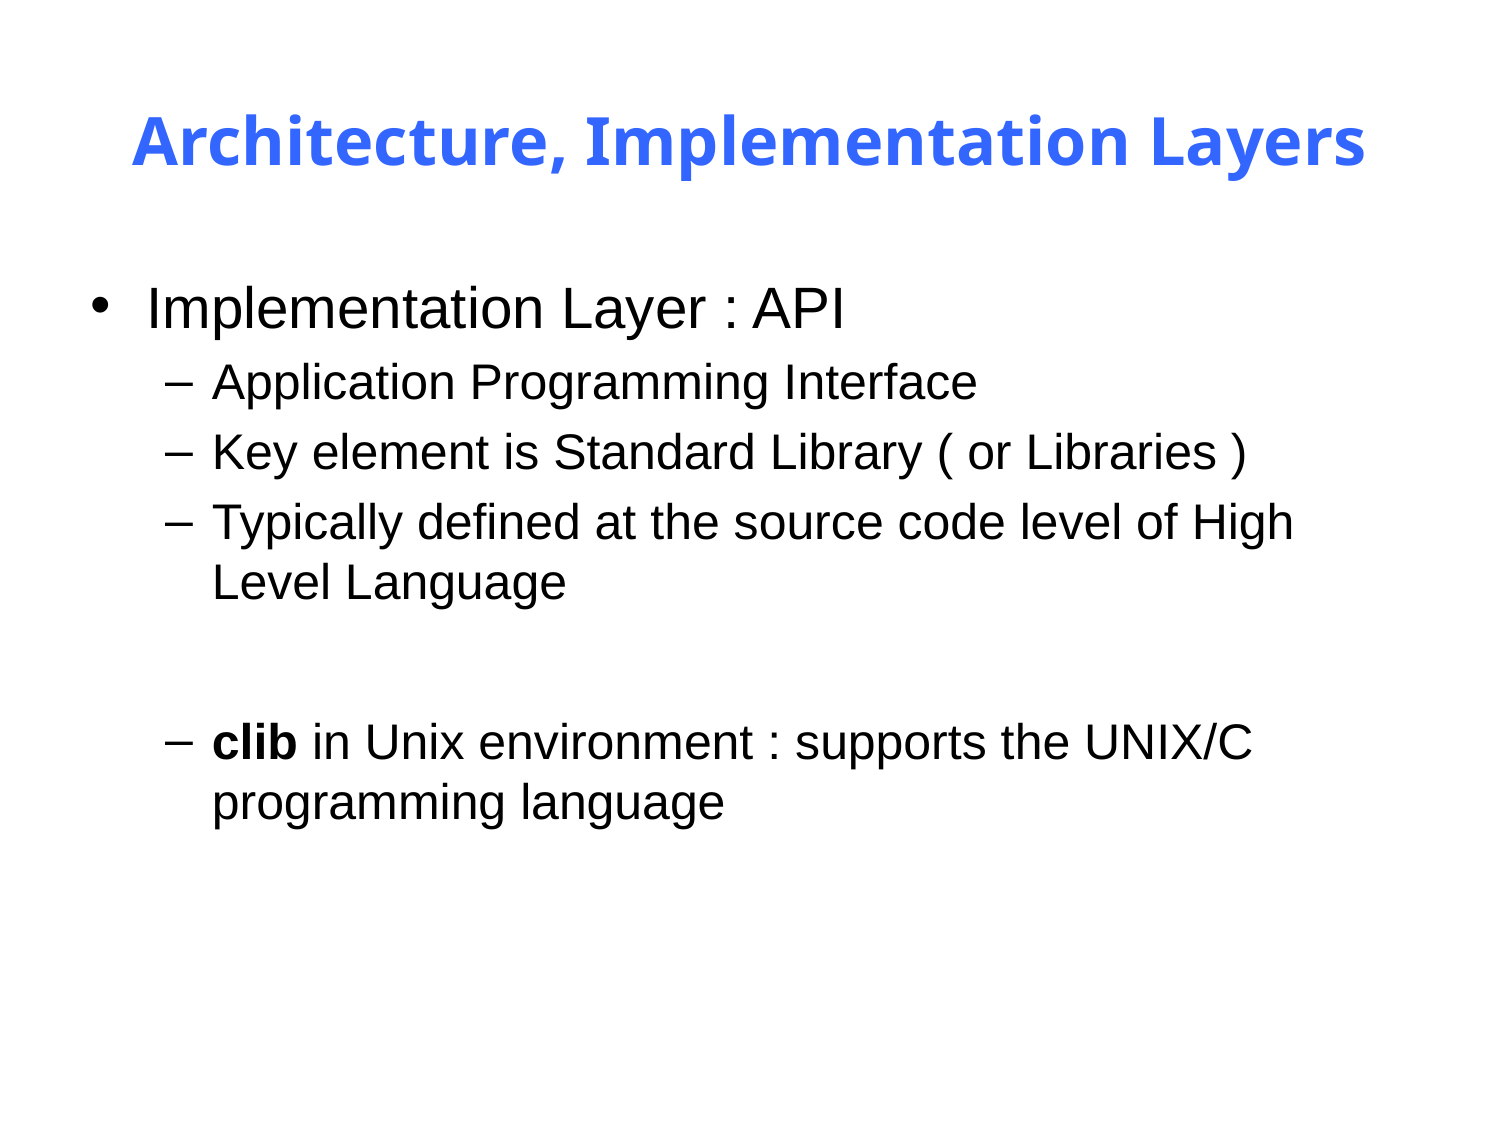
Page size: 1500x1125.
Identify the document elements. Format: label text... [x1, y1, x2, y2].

title Architecture, Implementation Layers [75, 45, 1425, 233]
list Implementation Layer : API Application Programming Interface Key element is Standard Library ( or Libraries ) Typically defined at the source code level of High Level Language clib in Unix environment : supports the UNIX/C programming language [75, 262, 1425, 1005]
